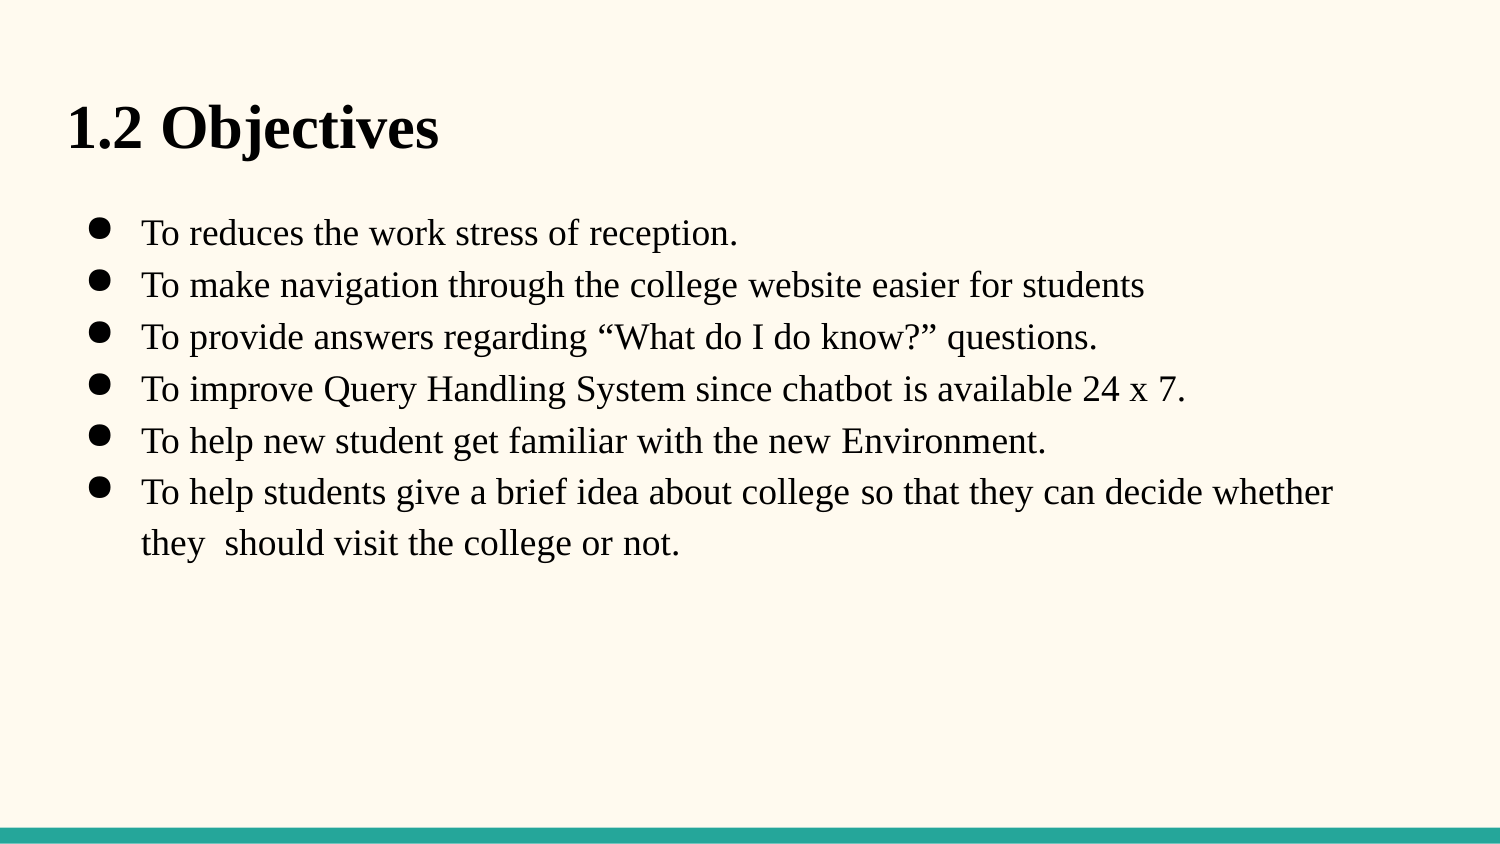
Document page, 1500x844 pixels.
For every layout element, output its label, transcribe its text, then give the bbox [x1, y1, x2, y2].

text_box To reduces the work stress of reception. To make navigation through the college website easier for students To provide answers regarding “What do I do know?” questions. To improve Query Handling System since chatbot is available 24 x 7. To help new student get familiar with the new Environment. To help students give a brief idea about college so that they can decide whether they should visit the college or not. [82, 199, 1409, 564]
title 1.2 Objectives [64, 83, 443, 227]
